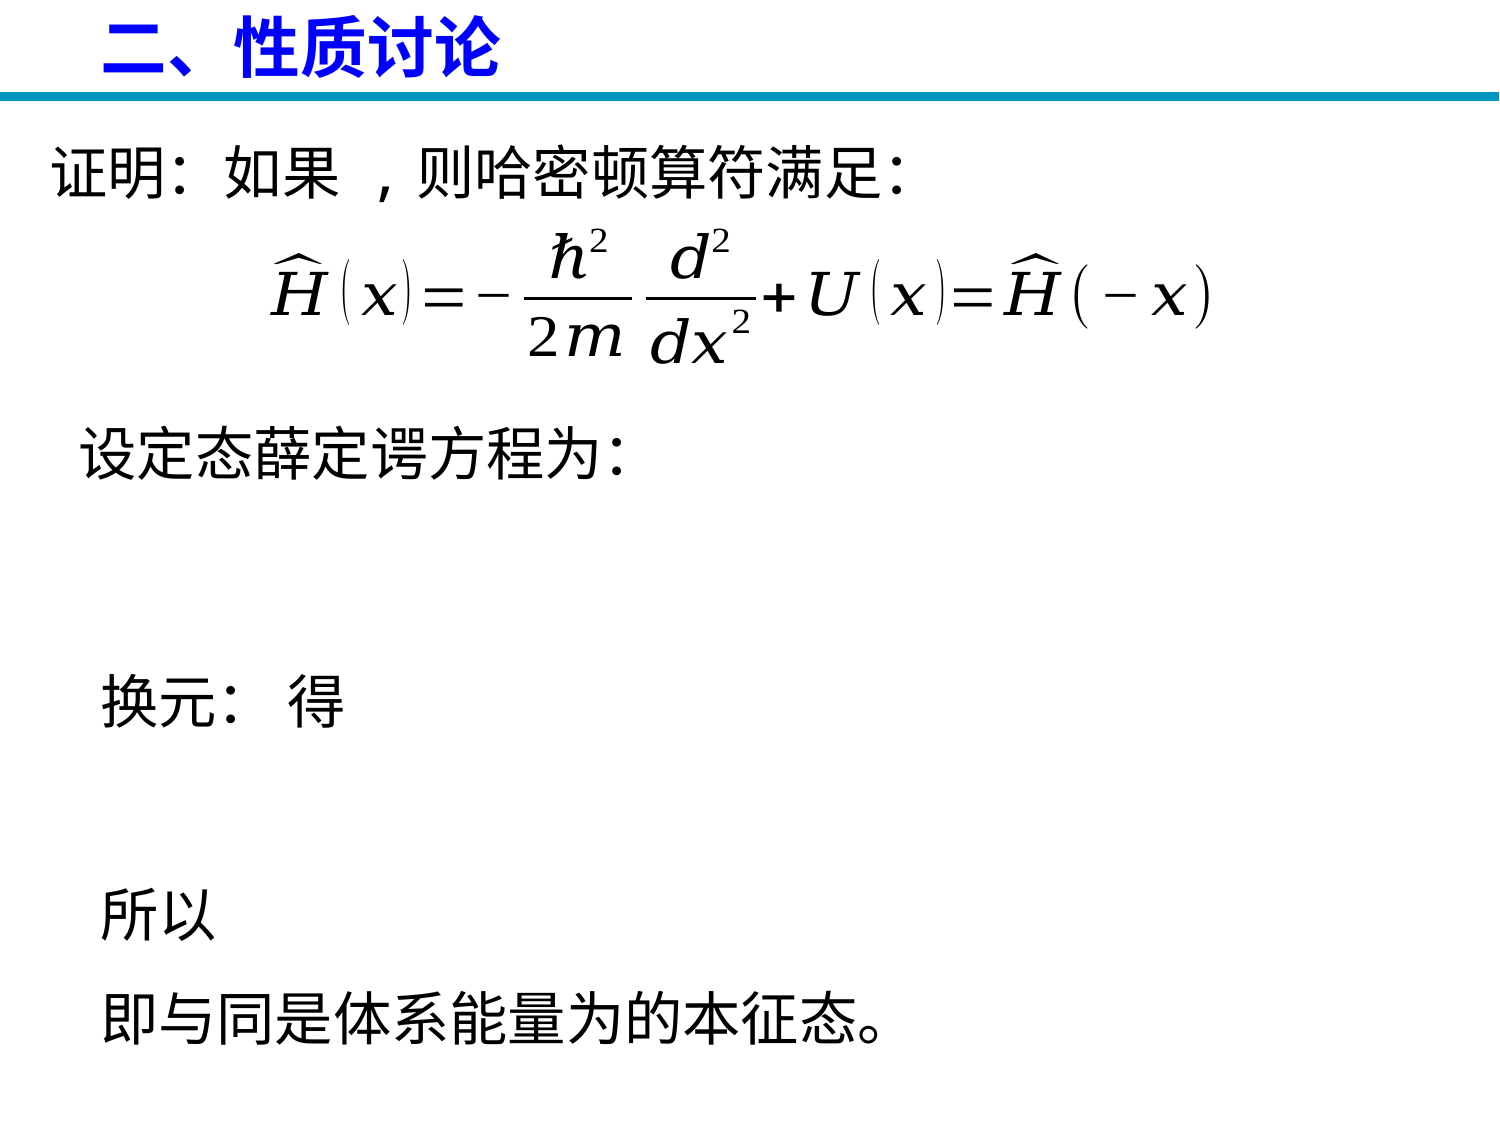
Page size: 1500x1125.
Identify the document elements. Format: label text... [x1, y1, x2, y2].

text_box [34, 128, 1377, 376]
text_box 二、性质讨论 [85, 6, 528, 97]
